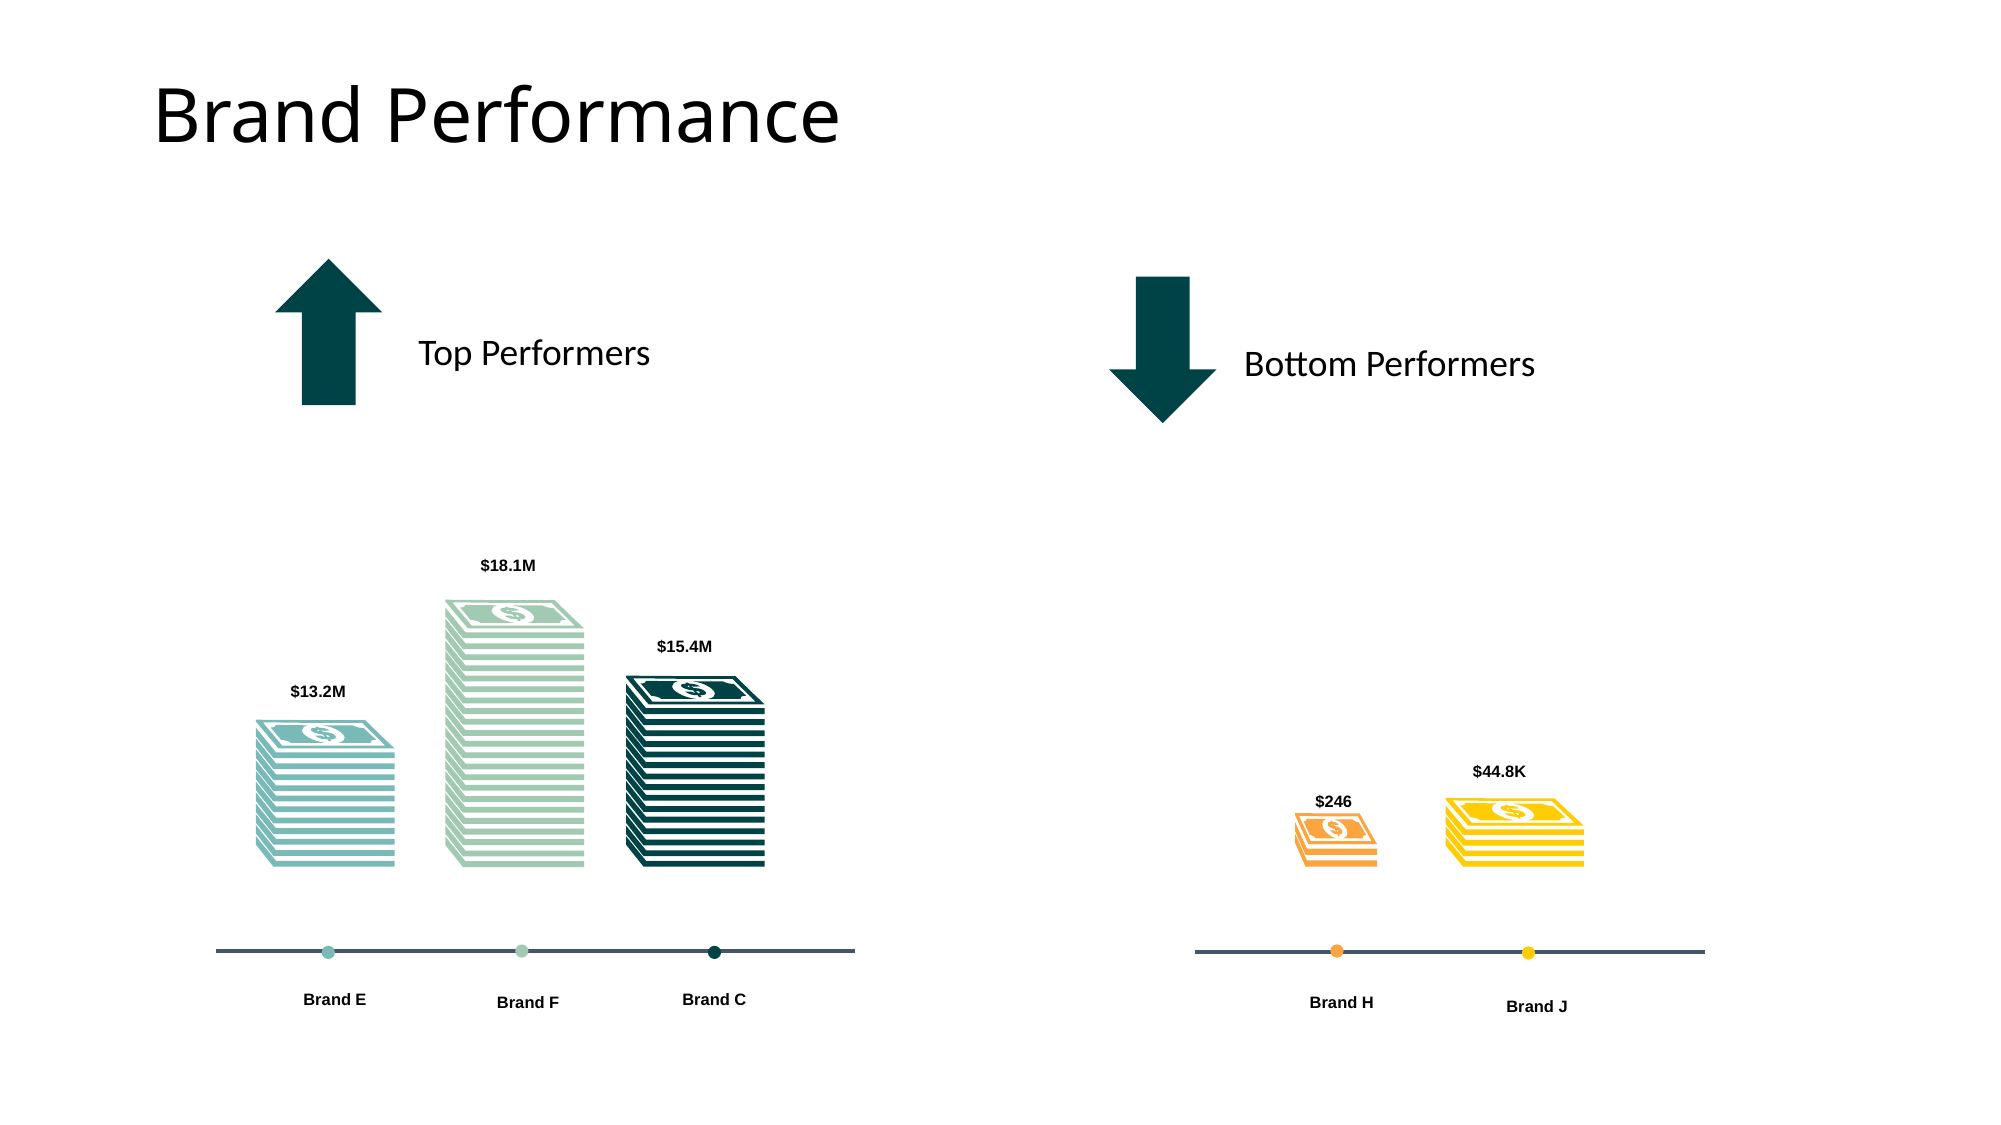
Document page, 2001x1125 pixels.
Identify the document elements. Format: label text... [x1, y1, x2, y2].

text_box [322, 945, 335, 950]
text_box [255, 548, 765, 868]
text_box [1522, 946, 1535, 952]
text_box [1521, 953, 1536, 960]
text_box [321, 952, 335, 960]
text_box Brand F [481, 984, 574, 1020]
text_box [515, 944, 529, 950]
text_box [1330, 944, 1344, 952]
text_box [1330, 953, 1344, 958]
text_box [1106, 275, 1220, 425]
text_box [272, 257, 385, 407]
text_box [707, 952, 722, 960]
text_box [1294, 783, 1378, 867]
text_box Bottom Performers [1229, 331, 1560, 392]
text_box Brand C [667, 982, 762, 1017]
text_box [515, 952, 529, 958]
text_box Top Performers [403, 320, 708, 380]
title Brand Performance [137, 59, 1863, 178]
text_box Brand J [1491, 988, 1583, 1023]
text_box Brand E [288, 982, 382, 1017]
text_box [708, 945, 721, 950]
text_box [1438, 753, 1584, 867]
text_box Brand H [1294, 984, 1389, 1020]
